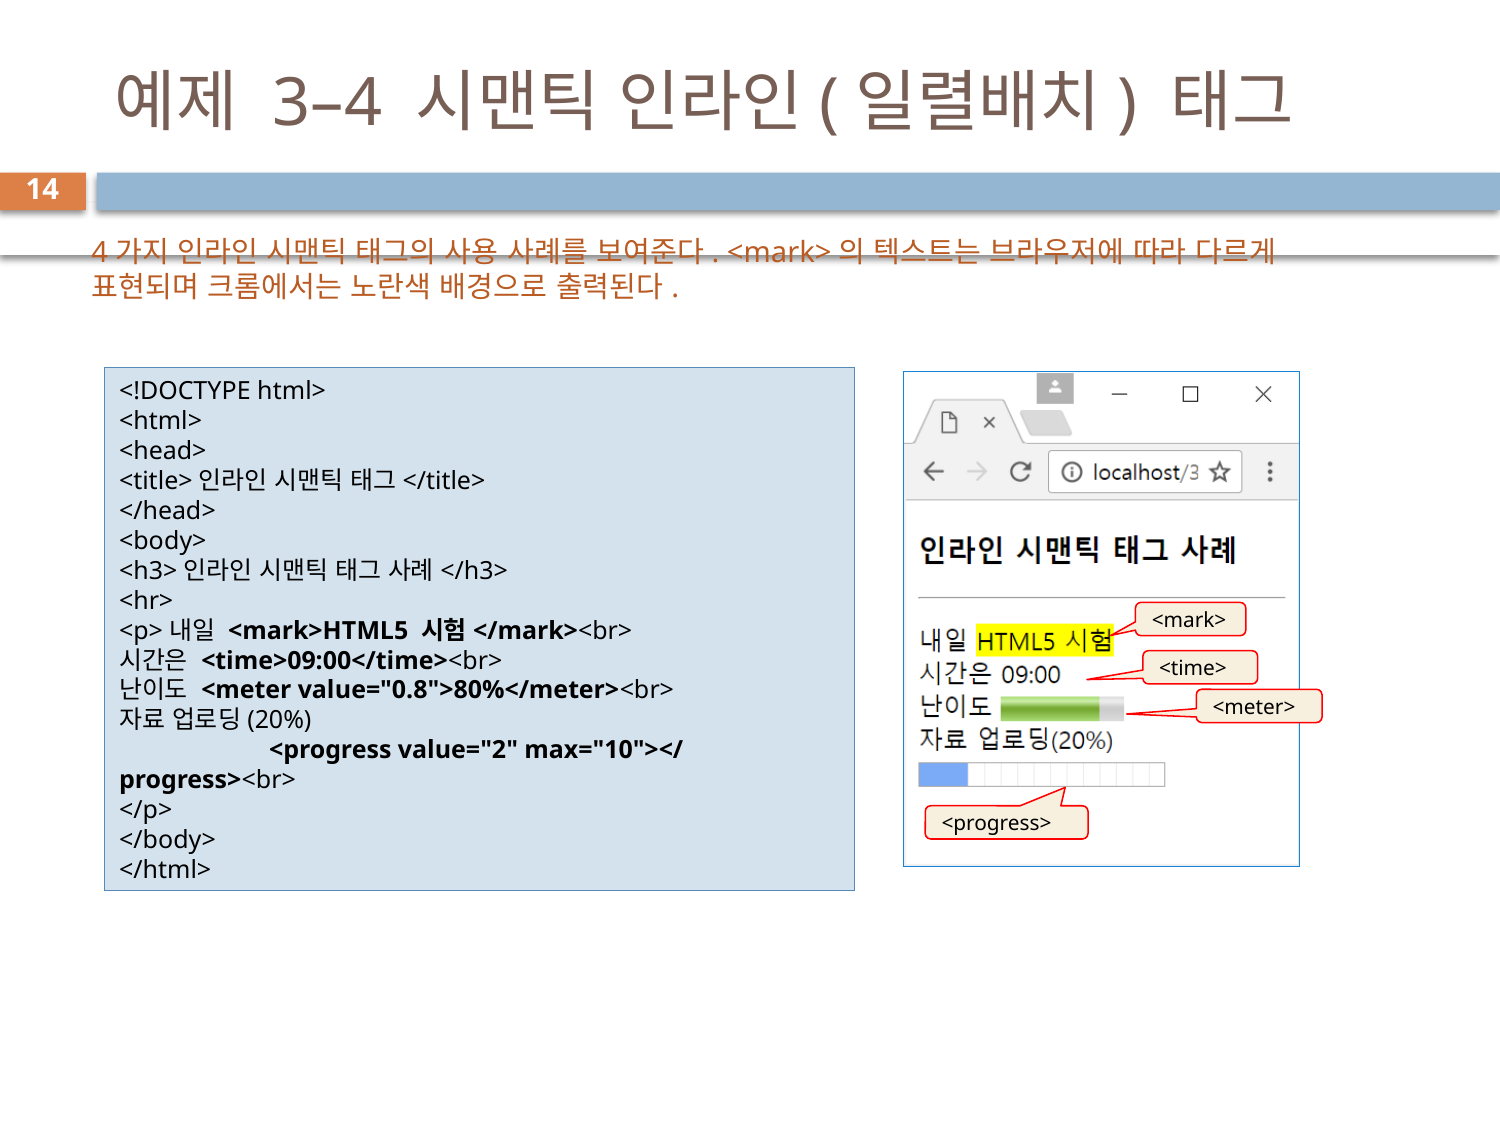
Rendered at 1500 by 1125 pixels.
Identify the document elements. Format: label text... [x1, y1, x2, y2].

title 예제 3–4 시맨틱 인라인(일렬배치) 태그 [99, 37, 1438, 161]
text_box 4가지 인라인 시맨틱 태그의 사용 사례를 보여준다. <mark>의 텍스트는 브라우저에 따라 다르게 표현되며 크롬에서는 노란색 배경으로 출력된다. [76, 225, 1367, 311]
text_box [902, 371, 1323, 868]
slide_number 14 [0, 170, 87, 211]
text_box <!DOCTYPE html> <html> <head> <title>인라인 시맨틱 태그</title> </head> <body> <h3>인라인 시맨틱 태그 사례</h3> <hr> <p>내일 <mark>HTML5 시험</mark><br> 시간은 <time>09:00</time><br> 난이도 <meter value="0.8">80%</meter><br> 자료 업로딩(20%) <progress value="2" max="10"></progress><br> </p> </body> </html> [104, 367, 855, 891]
